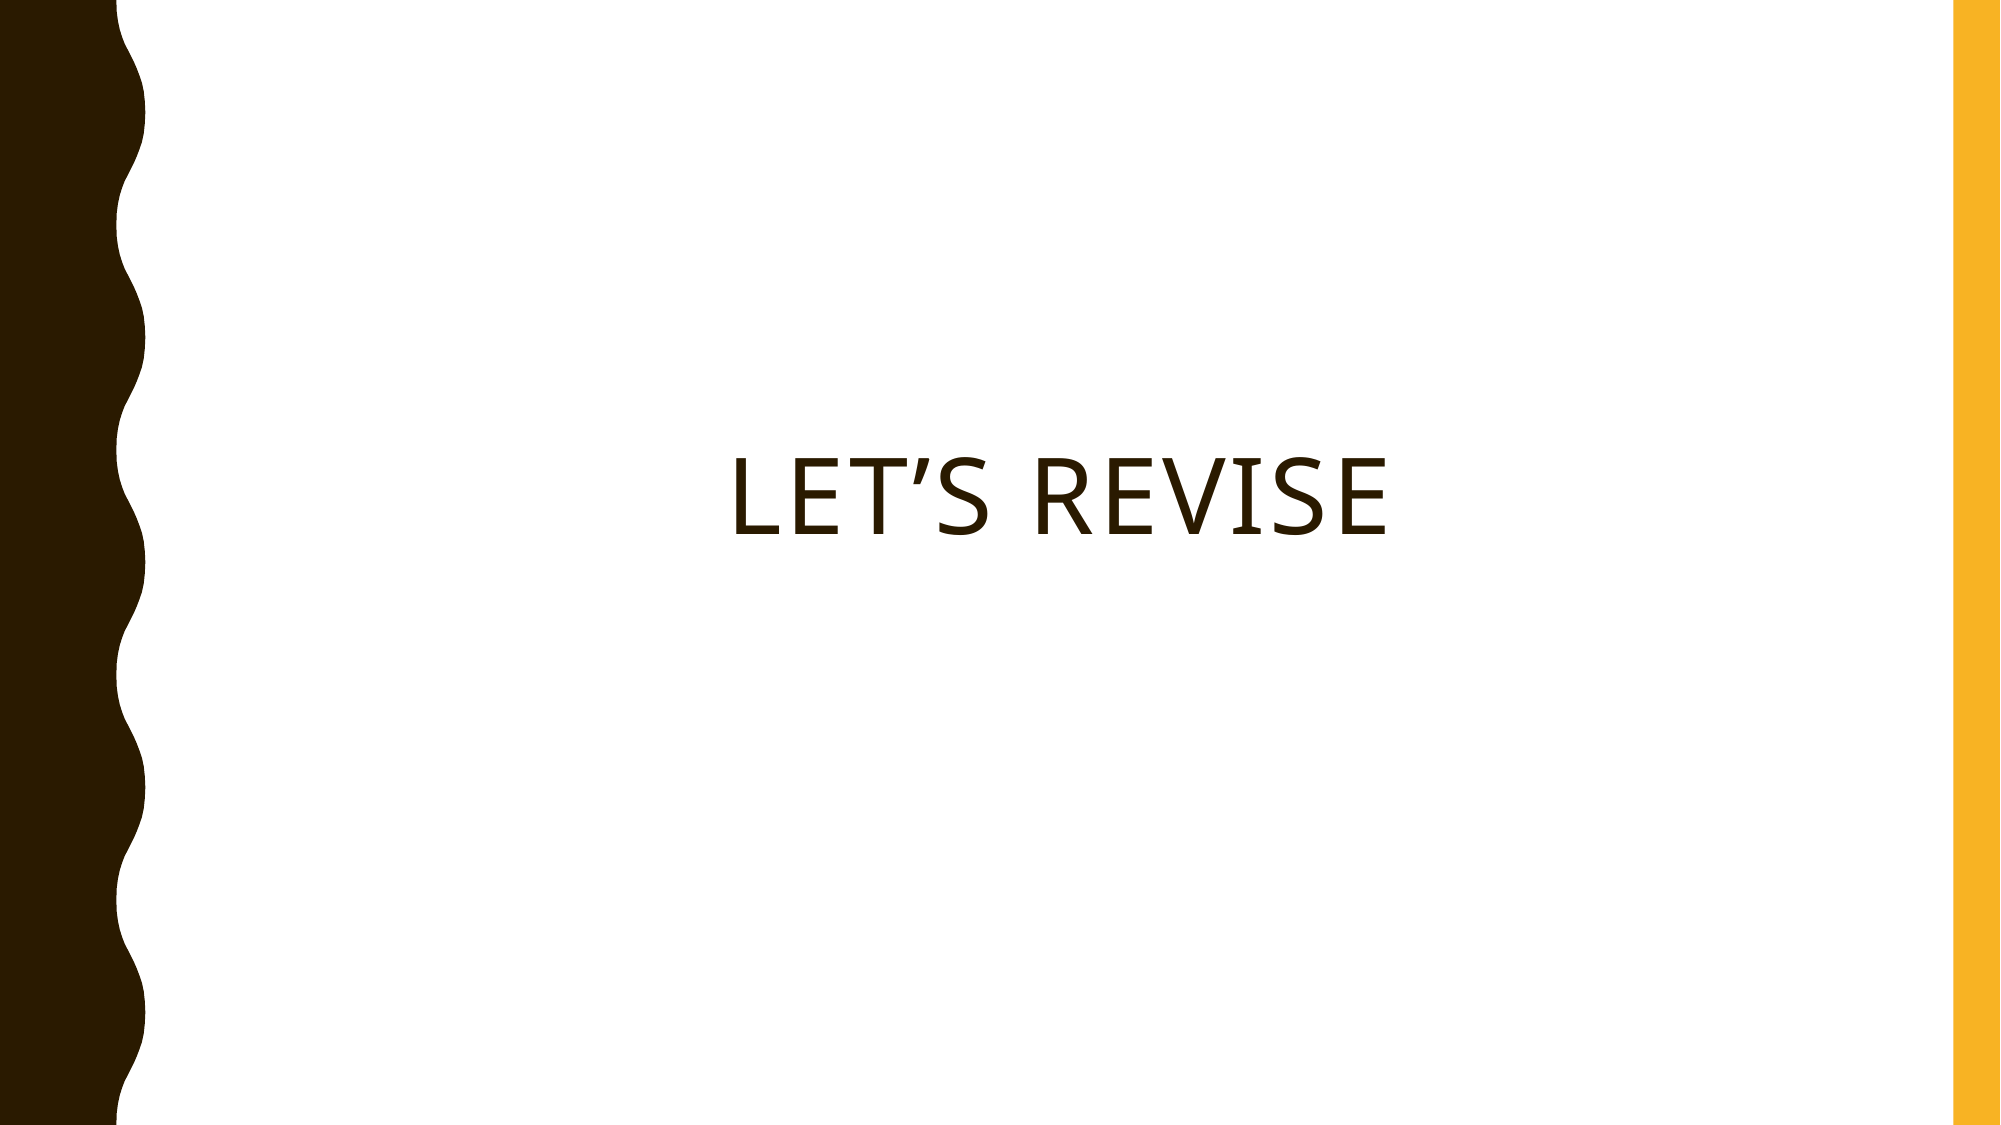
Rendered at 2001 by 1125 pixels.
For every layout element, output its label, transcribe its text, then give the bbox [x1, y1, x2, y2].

title Let’s revise [224, 435, 1895, 592]
